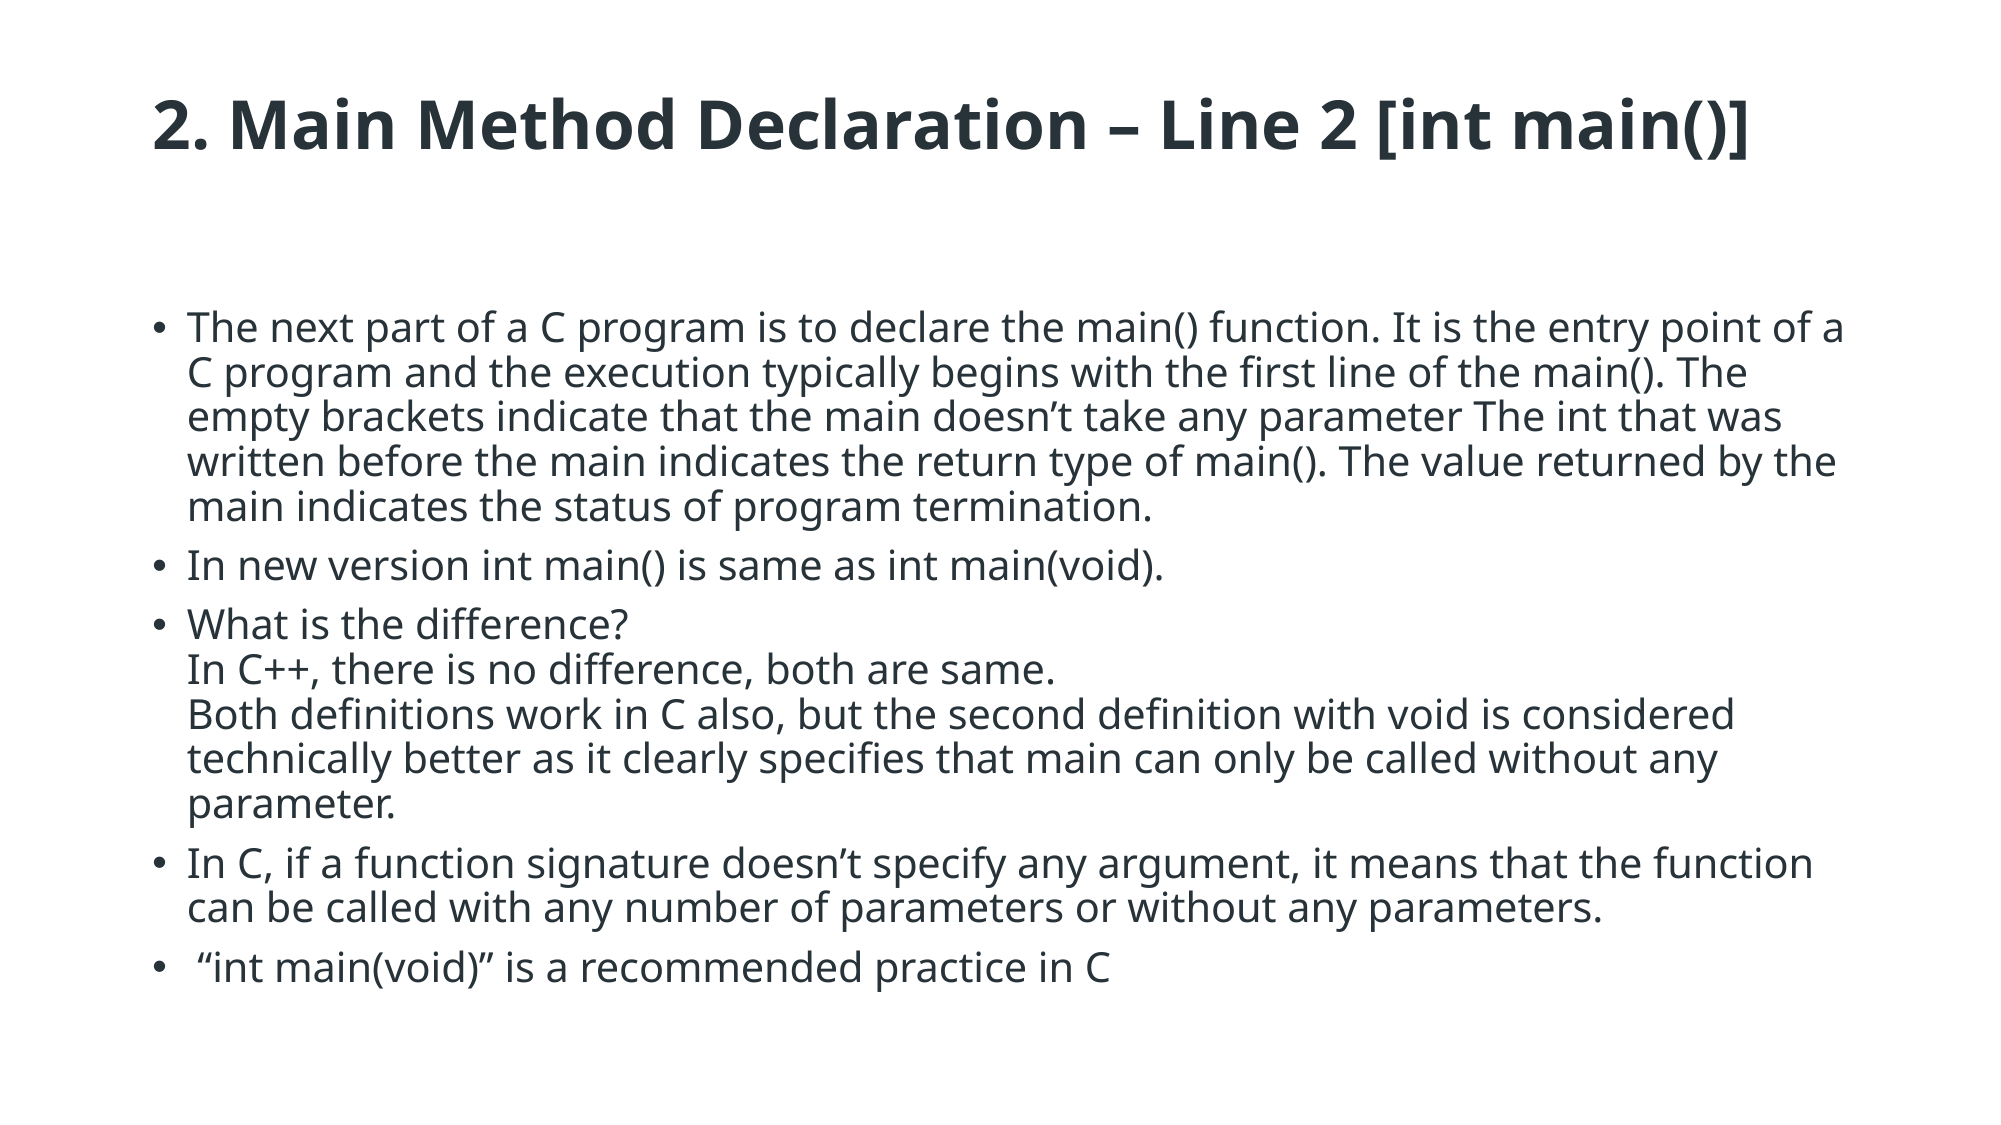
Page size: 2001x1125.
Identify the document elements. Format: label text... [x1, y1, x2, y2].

title 2. Main Method Declaration – Line 2 [int main()] [137, 59, 1863, 278]
list The next part of a C program is to declare the main() function. It is the entry point of a C program and the execution typically begins with the first line of the main(). The empty brackets indicate that the main doesn’t take any parameter The int that was written before the main indicates the return type of main(). The value returned by the main indicates the status of program termination. In new version int main() is same as int main(void). What is the difference? In C++, there is no difference, both are same. Both definitions work in C also, but the second definition with void is considered technically better as it clearly specifies that main can only be called without any parameter. In C, if a function signature doesn’t specify any argument, it means that the function can be called with any number of parameters or without any parameters. “int main(void)” is a recommended practice in C [137, 299, 1863, 1014]
